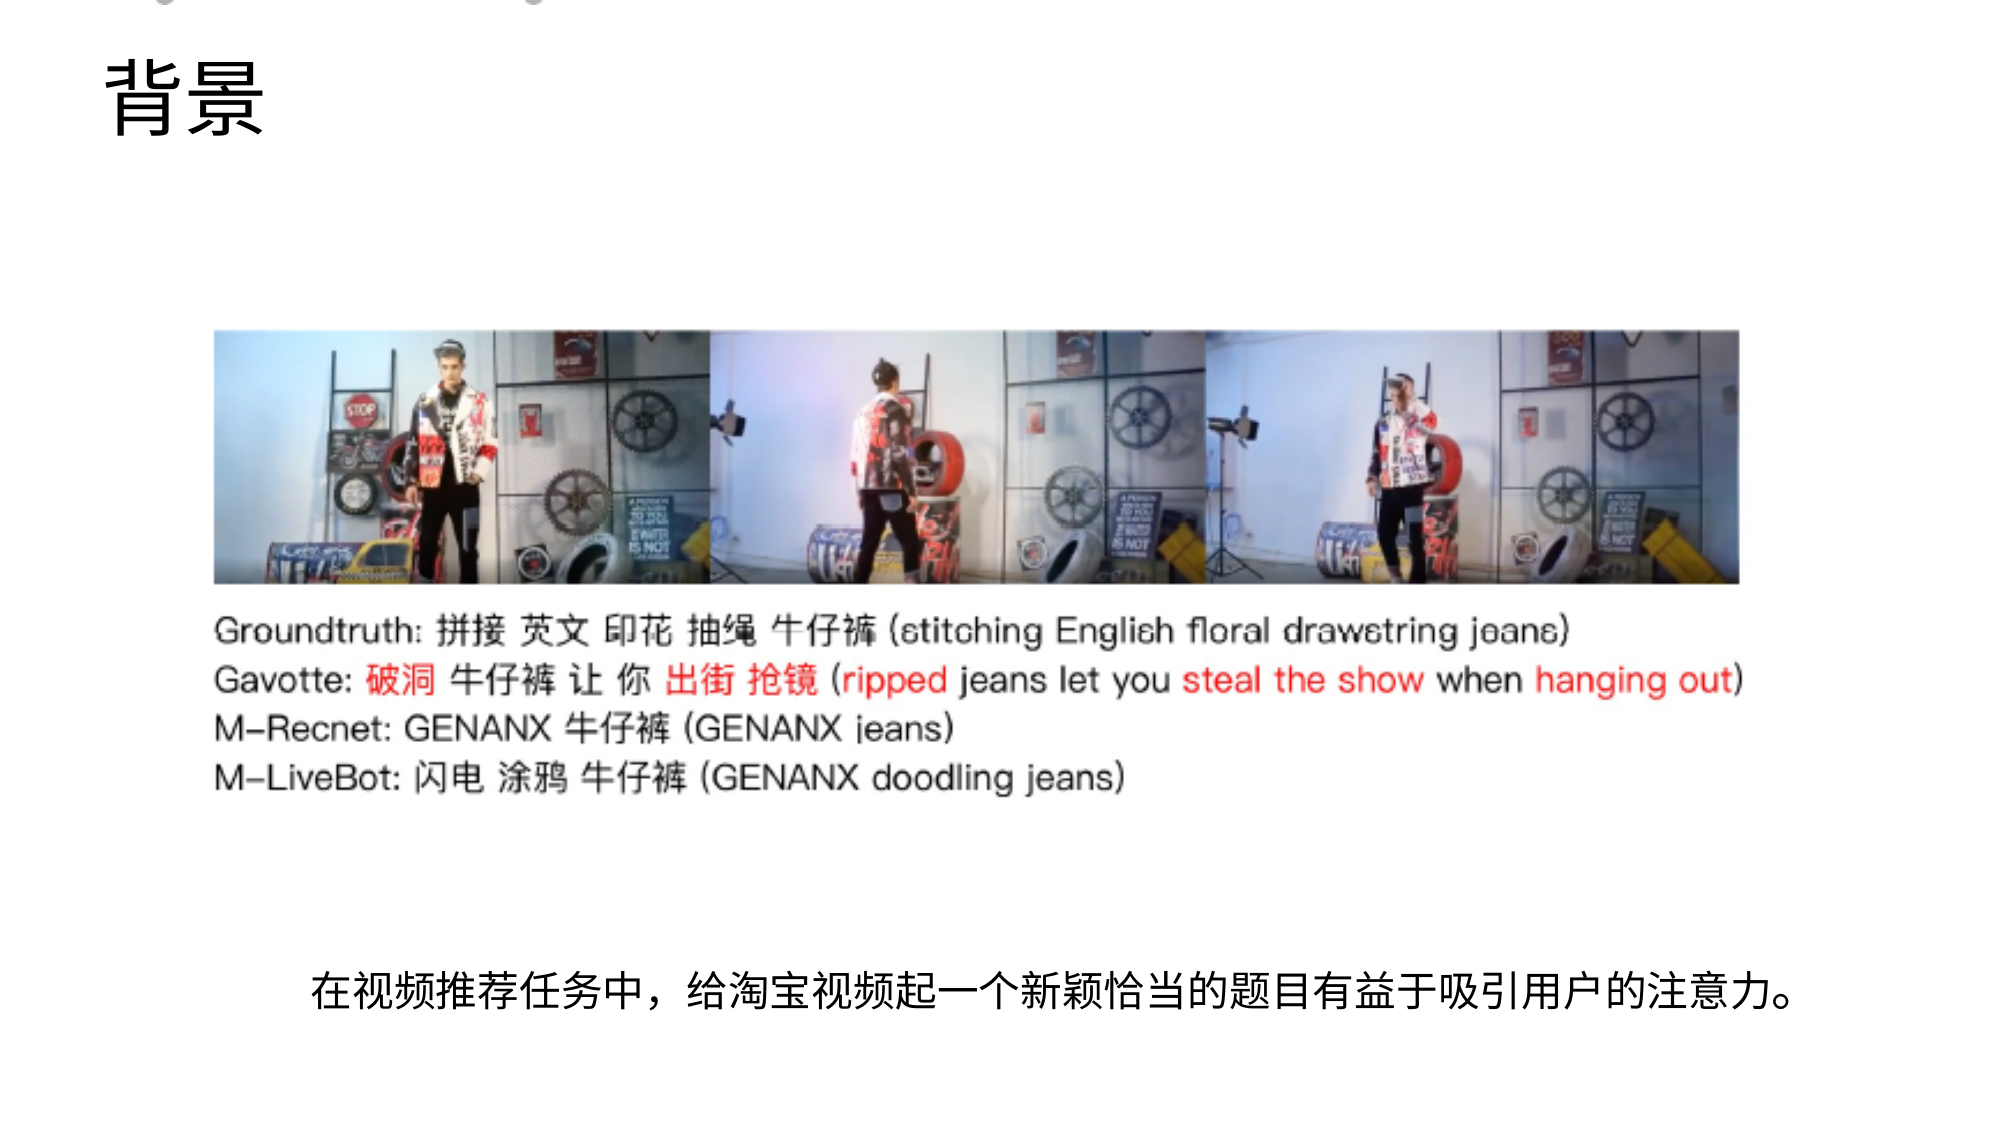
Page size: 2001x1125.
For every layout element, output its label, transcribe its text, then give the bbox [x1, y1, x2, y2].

subtitle 在视频推荐任务中，给淘宝视频起一个新颖恰当的题目有益于吸引用户的注意力。 [295, 955, 1900, 1032]
picture [524, 0, 544, 5]
title 背景 [0, 0, 370, 156]
picture [155, 0, 175, 5]
picture [120, 208, 1770, 846]
